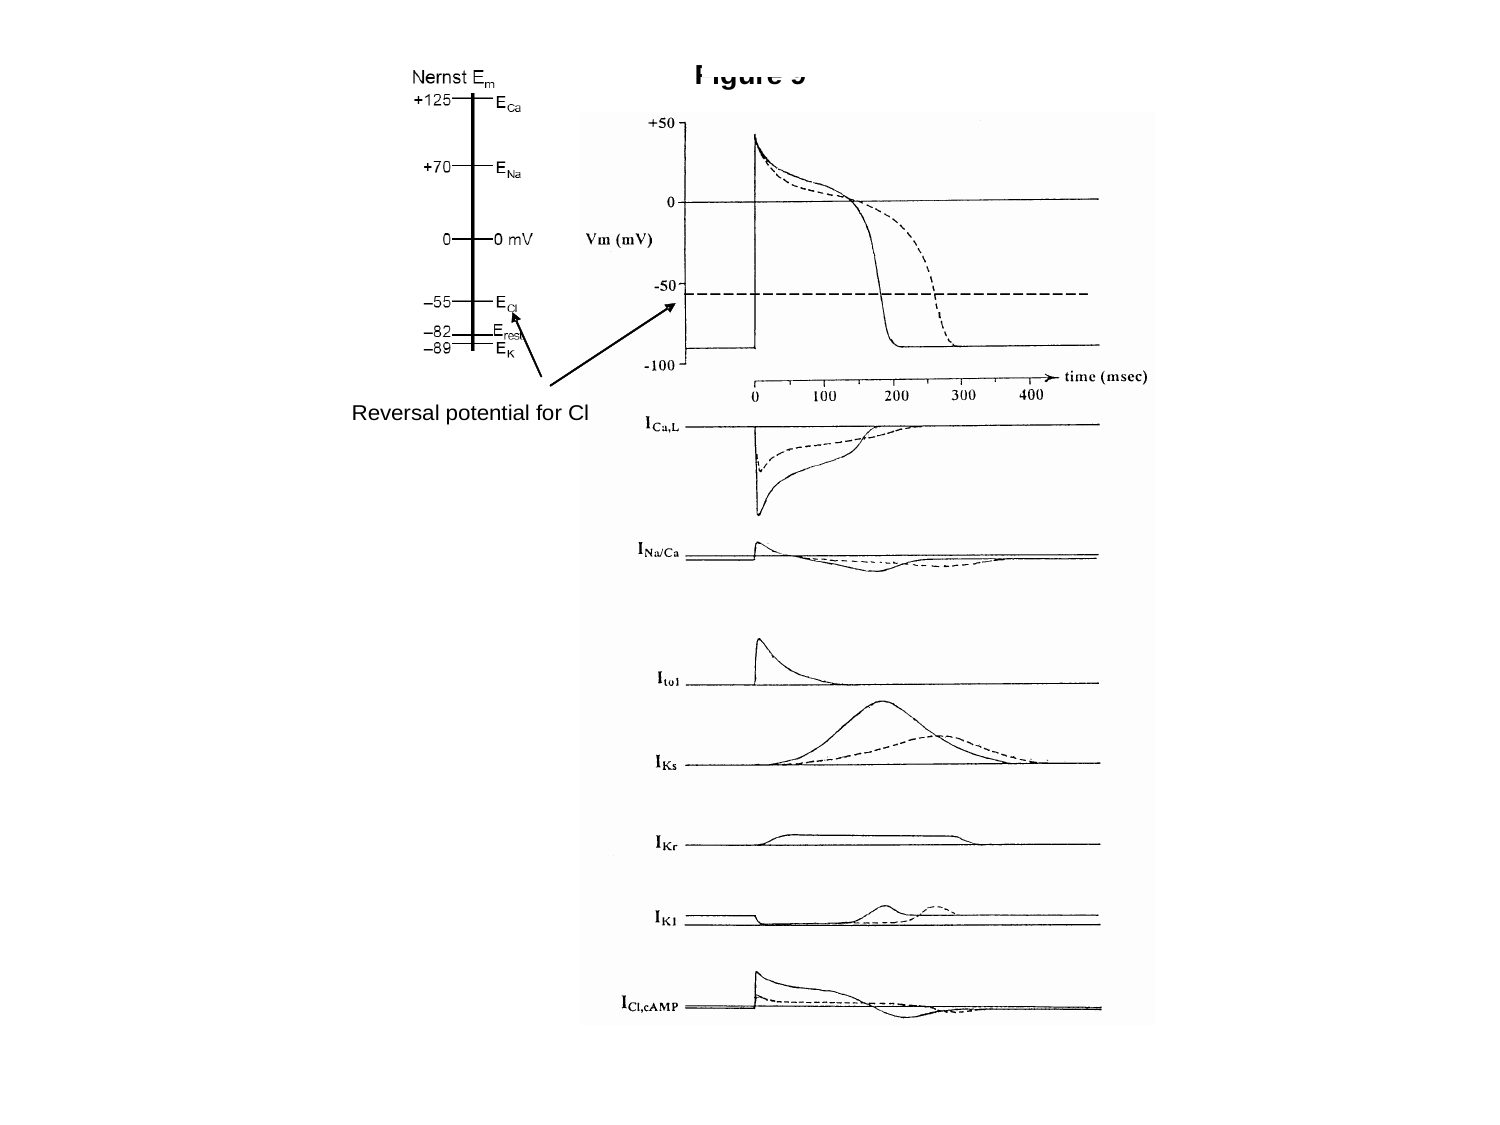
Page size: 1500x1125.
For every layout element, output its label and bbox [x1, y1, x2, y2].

picture [330, 29, 1193, 1125]
